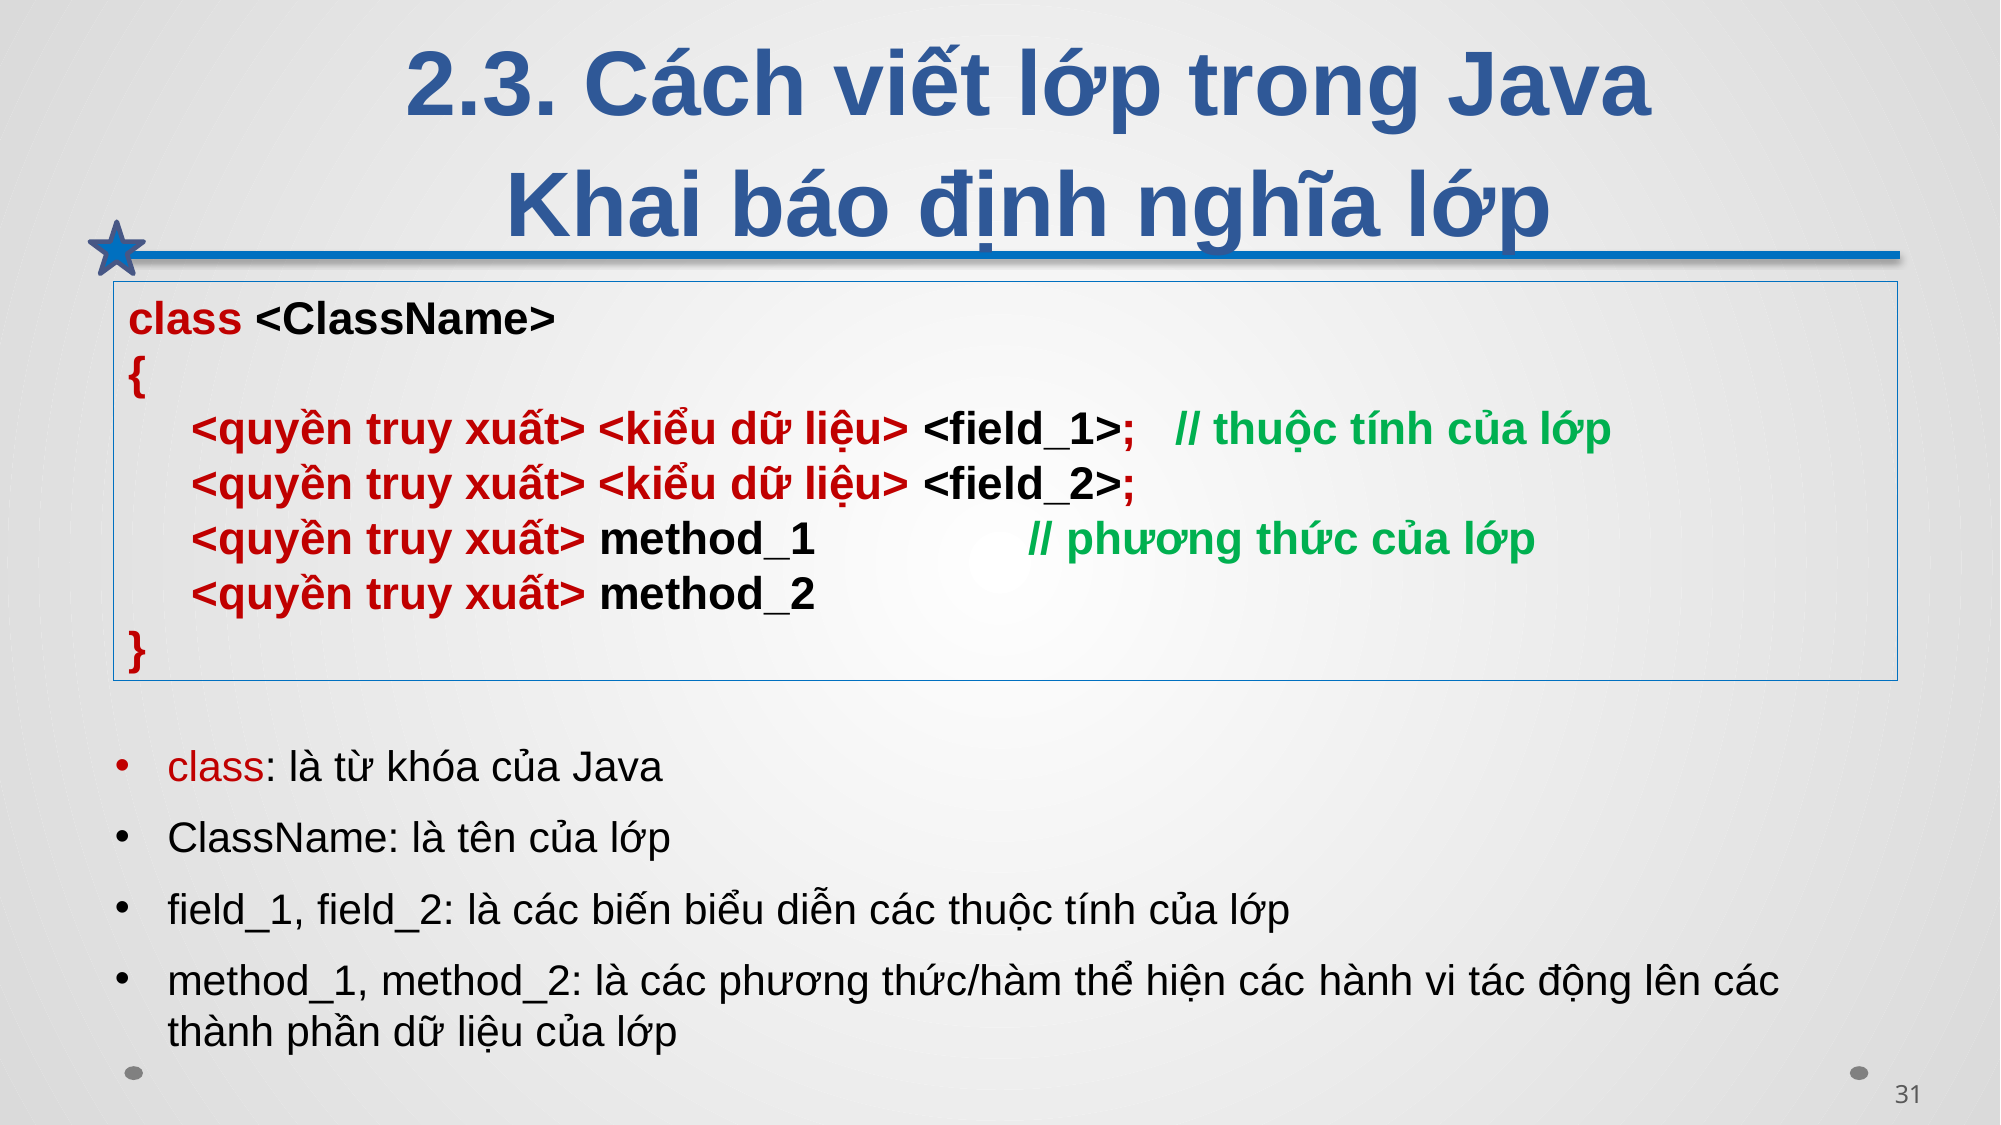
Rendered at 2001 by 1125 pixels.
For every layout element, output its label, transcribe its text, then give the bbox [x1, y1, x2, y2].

list class: là từ khóa của Java ClassName: là tên của lớp field_1, field_2: là các biến biểu diễn các thuộc tính của lớp method_1, method_2: là các phương thức/hàm thể hiện các hành vi tác động lên các thành phần dữ liệu của lớp [99, 304, 1900, 1064]
text_box class <ClassName> { <quyền truy xuất> <kiểu dữ liệu> <field_1>; // thuộc tính của lớp <quyền truy xuất> <kiểu dữ liệu> <field_2>; <quyền truy xuất> method_1 // phương thức của lớp <quyền truy xuất> method_2 } [113, 281, 1898, 681]
slide_number 31 [1890, 1065, 2000, 1125]
title 2.3. Cách viết lớp trong Java Khai báo định nghĩa lớp [161, 28, 1897, 263]
